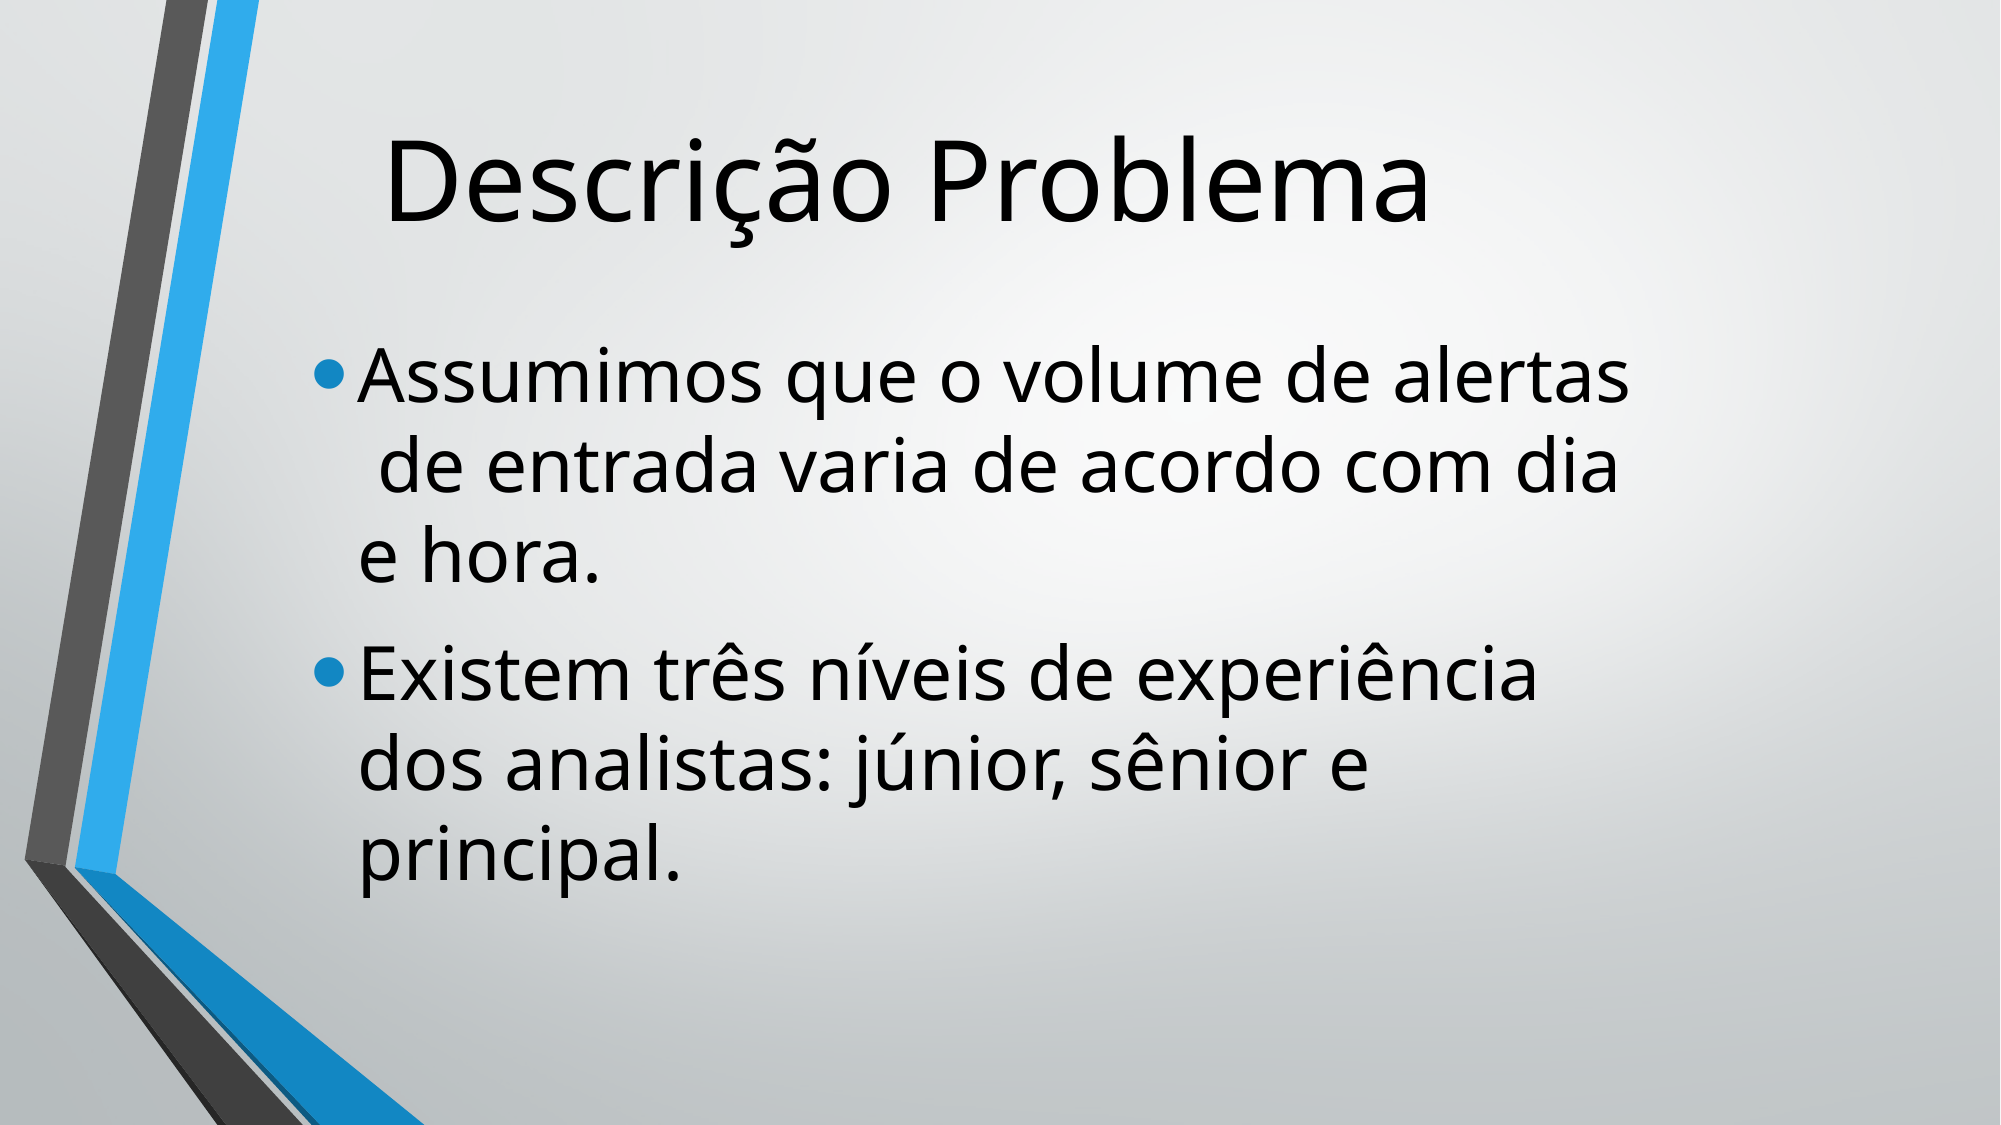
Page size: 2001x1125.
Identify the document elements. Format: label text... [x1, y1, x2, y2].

list Assumimos que o volume de alertas de entrada varia de acordo com dia e hora. Existem três níveis de experiência dos analistas: júnior, sênior e principal. [295, 355, 1658, 868]
title Descrição Problema [262, 26, 1555, 251]
